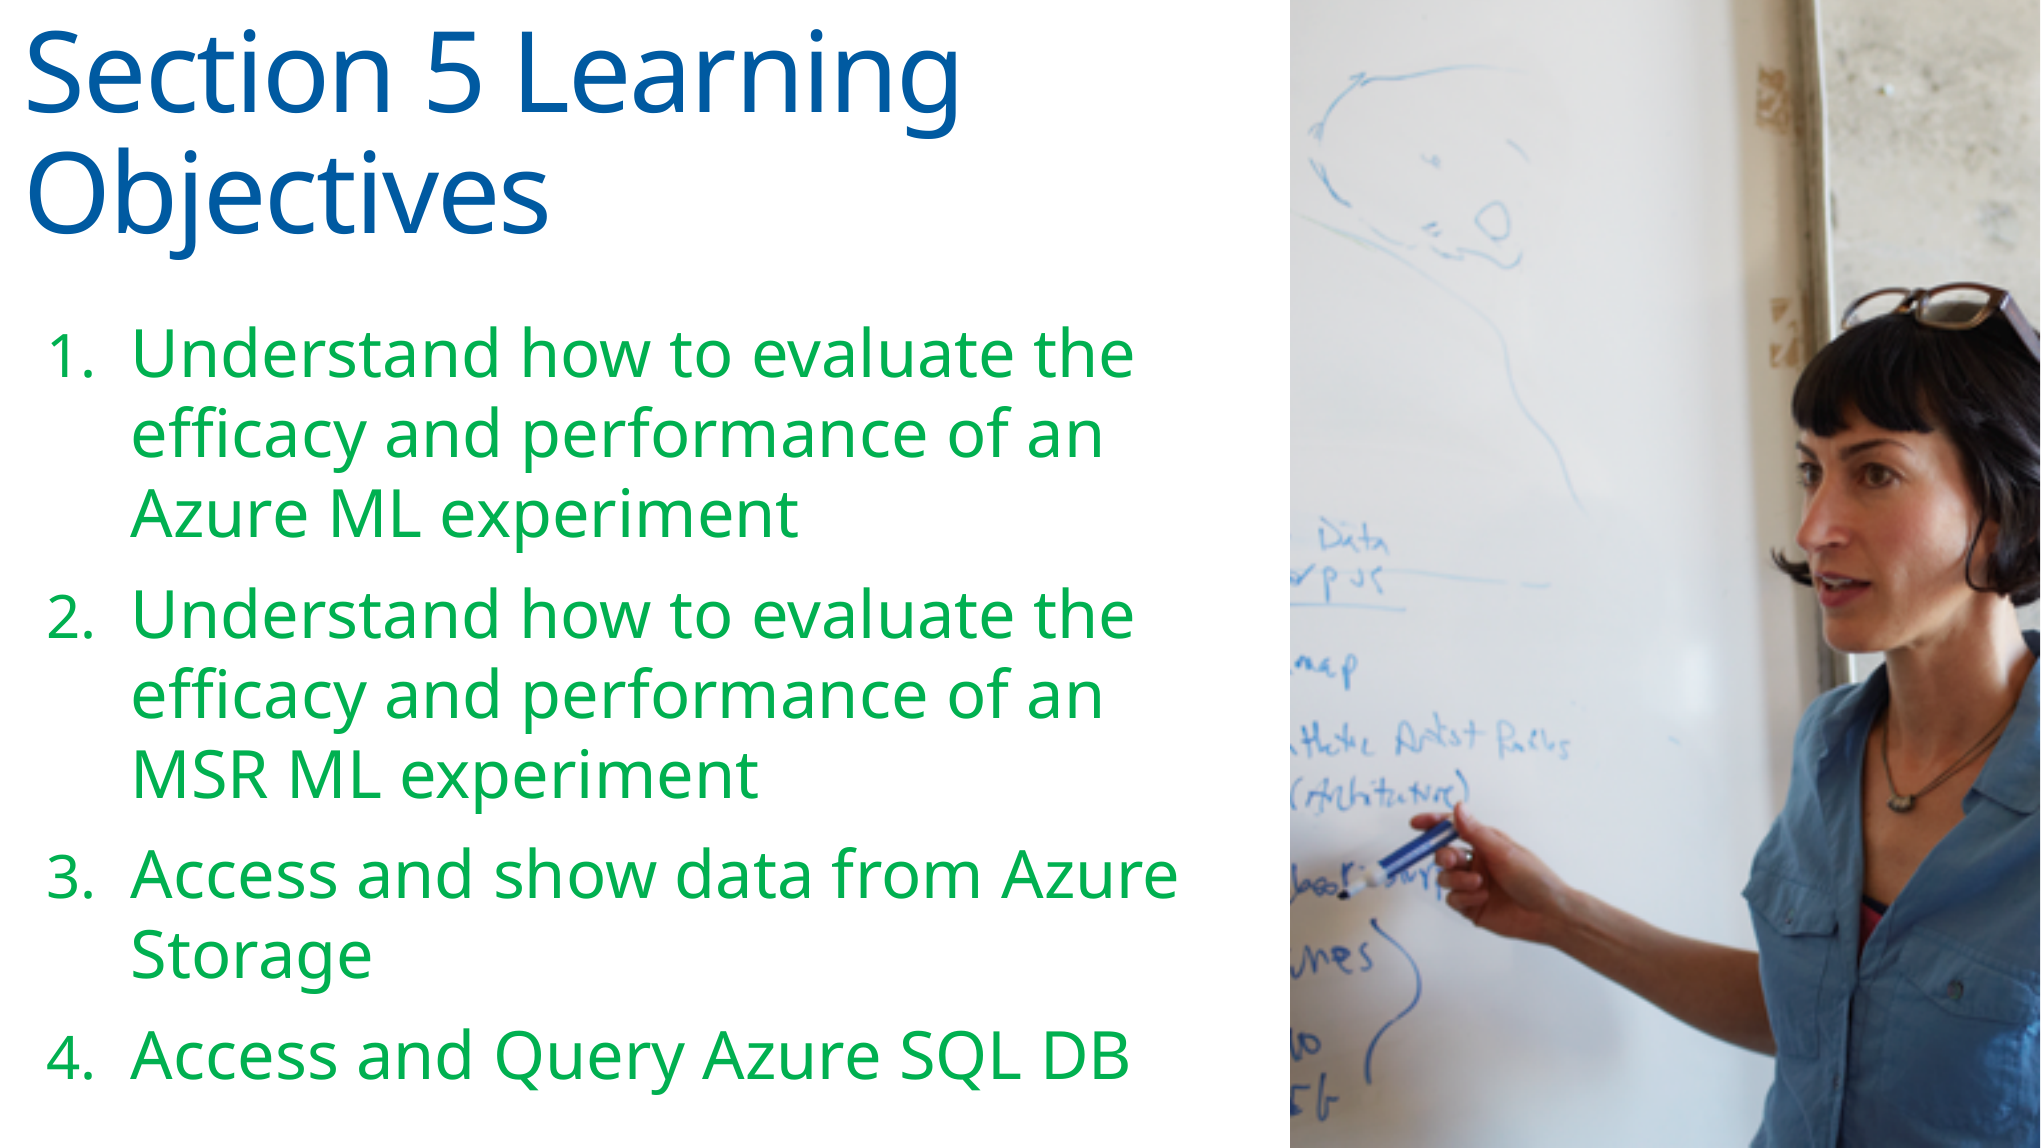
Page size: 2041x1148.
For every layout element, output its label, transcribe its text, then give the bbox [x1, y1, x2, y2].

text_box Section 5 Learning Objectives [0, 0, 1278, 260]
picture [1290, 0, 2041, 1148]
text_box Understand how to evaluate the efficacy and performance of an Azure ML experiment Understand how to evaluate the efficacy and performance of an MSR ML experiment Access and show data from Azure Storage Access and Query Azure SQL DB [22, 295, 1256, 1148]
